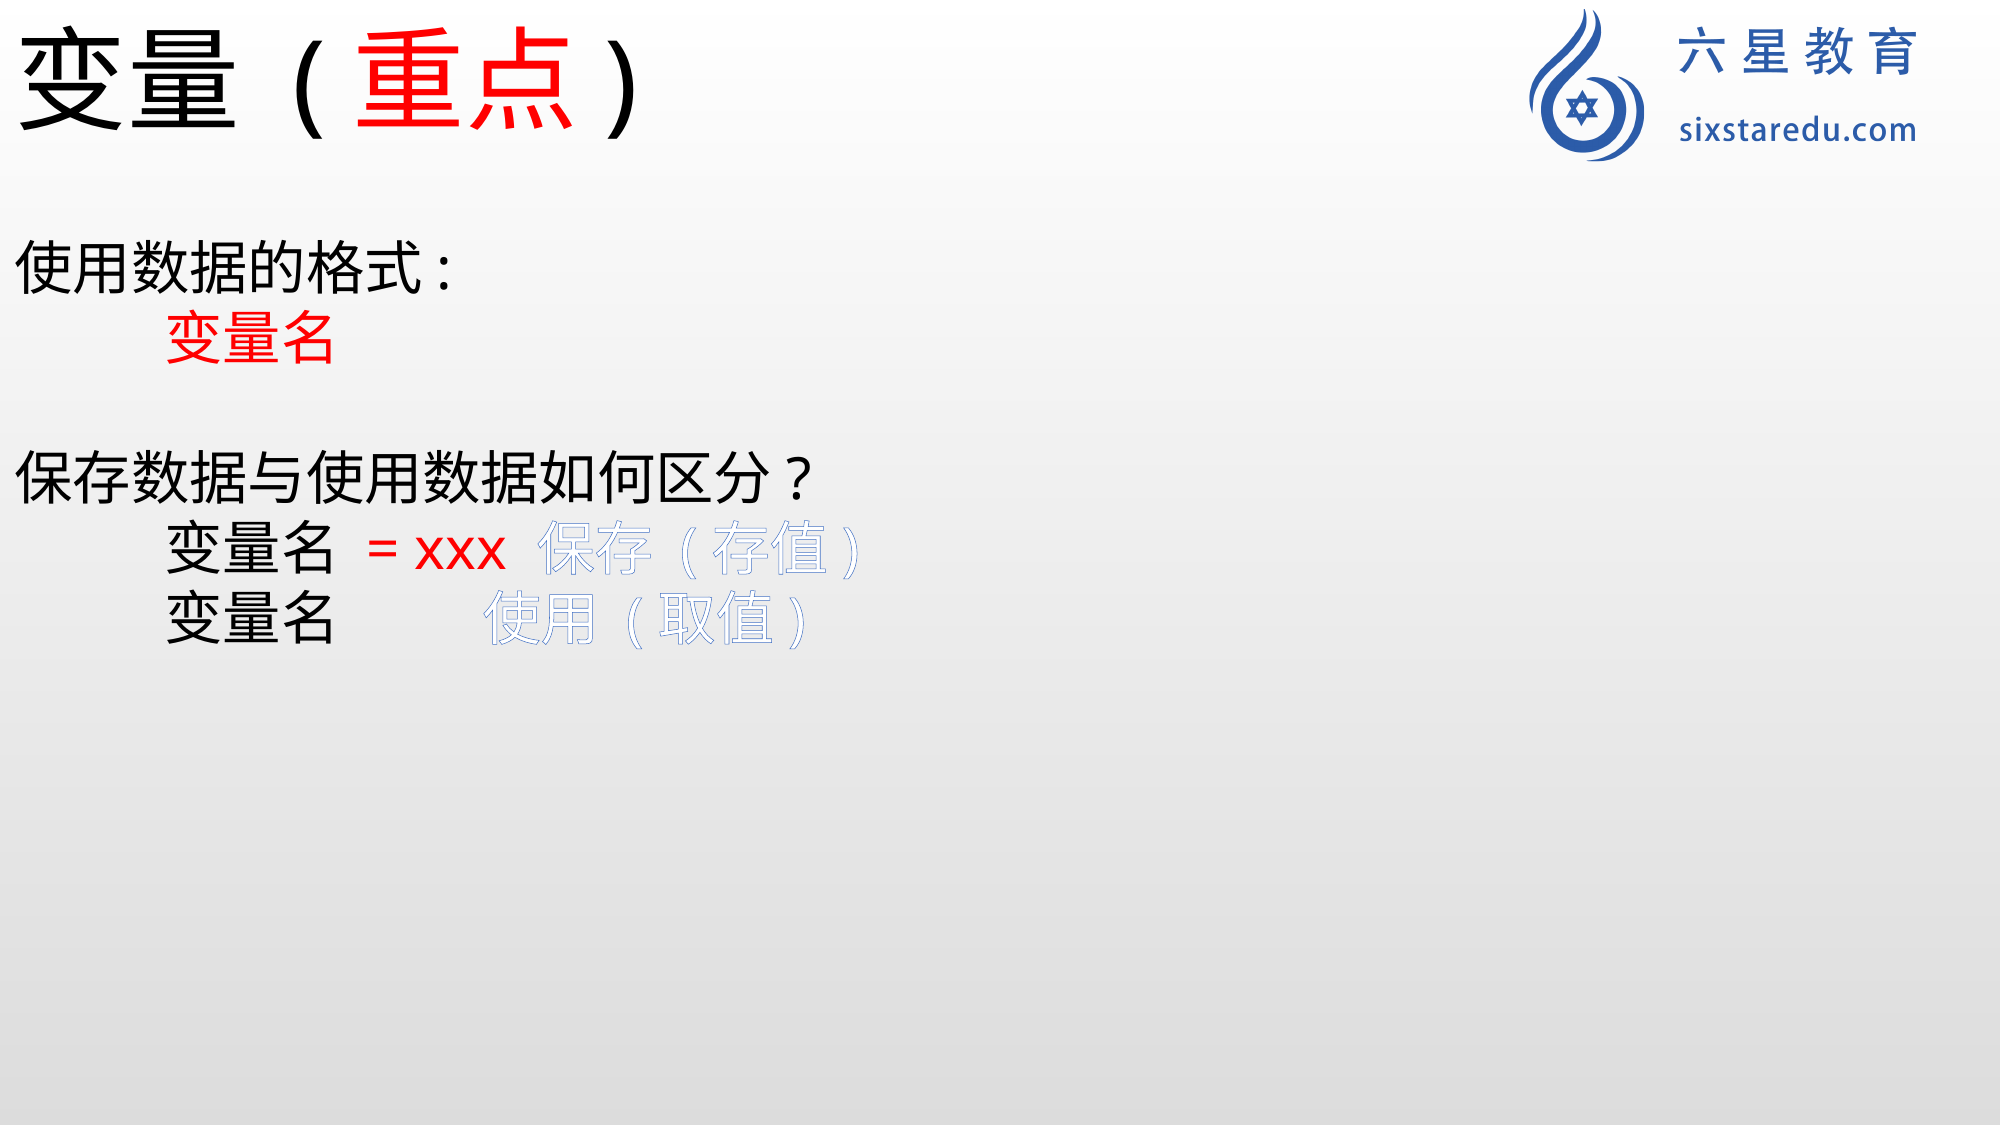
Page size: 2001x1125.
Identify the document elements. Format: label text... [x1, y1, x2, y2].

picture [1411, 0, 2000, 224]
text_box 使用数据的格式: 变量名 保存数据与使用数据如何区分? 变量名 = xxx 保存 (存值) 变量名 使用 (取值) [0, 223, 1998, 729]
text_box 变量 (重点) [0, 1, 1411, 152]
